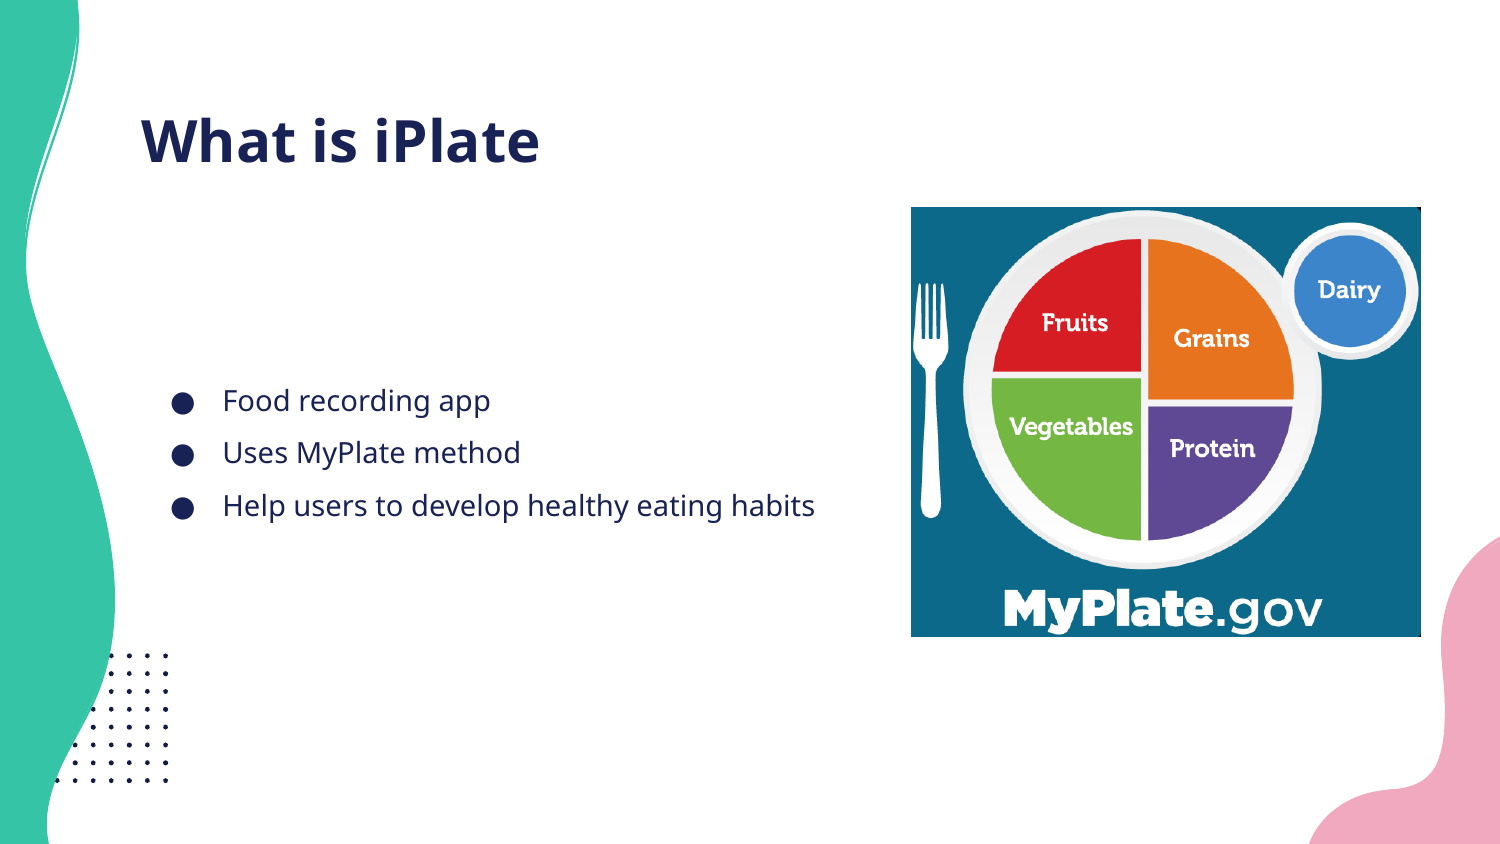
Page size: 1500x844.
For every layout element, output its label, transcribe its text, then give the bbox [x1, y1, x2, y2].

picture [910, 206, 1422, 637]
list Food recording app Uses MyPlate method Help users to develop healthy eating habits [132, 349, 905, 580]
title What is iPlate [126, 98, 1327, 180]
